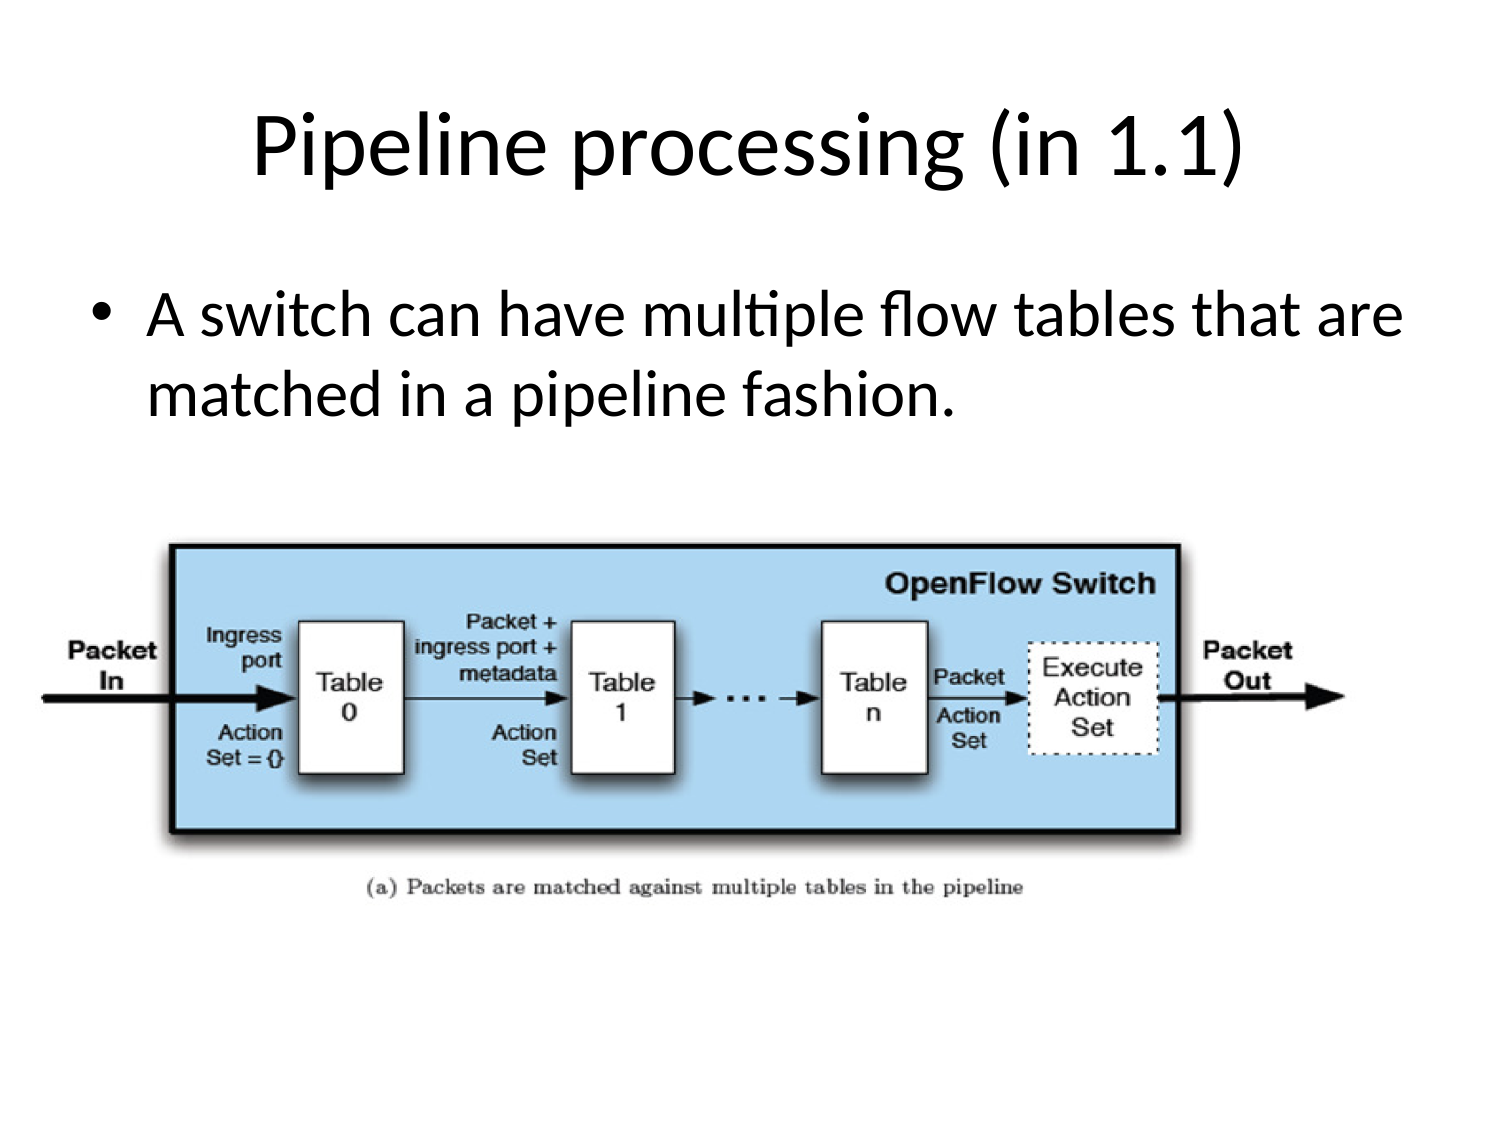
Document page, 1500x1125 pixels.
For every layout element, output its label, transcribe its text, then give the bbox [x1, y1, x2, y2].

title Pipeline processing (in 1.1) [75, 45, 1425, 233]
list A switch can have multiple flow tables that are matched in a pipeline fashion. [75, 262, 1425, 513]
picture [0, 524, 1380, 911]
